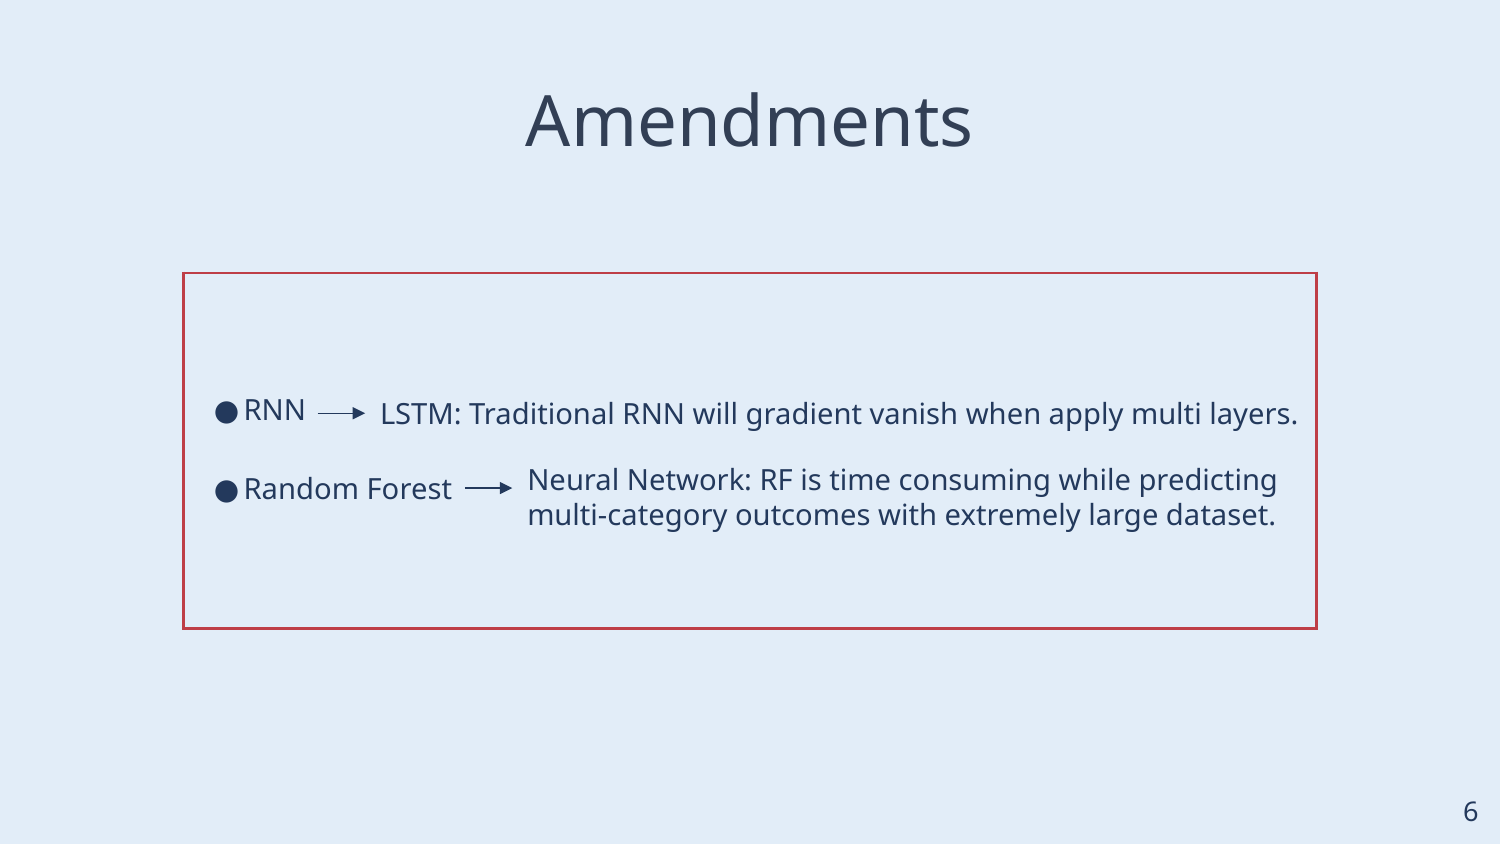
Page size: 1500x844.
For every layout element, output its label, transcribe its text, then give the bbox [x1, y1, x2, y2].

slide_number ‹#› [1403, 779, 1494, 844]
table_header RNN Random Forest [185, 274, 1315, 627]
title Amendments [118, 76, 1382, 157]
text_box LSTM: Traditional RNN will gradient vanish when apply multi layers. [365, 380, 1317, 446]
text_box Neural Network: RF is time consuming while predicting multi-category outcomes with extremely large dataset. [512, 446, 1372, 565]
